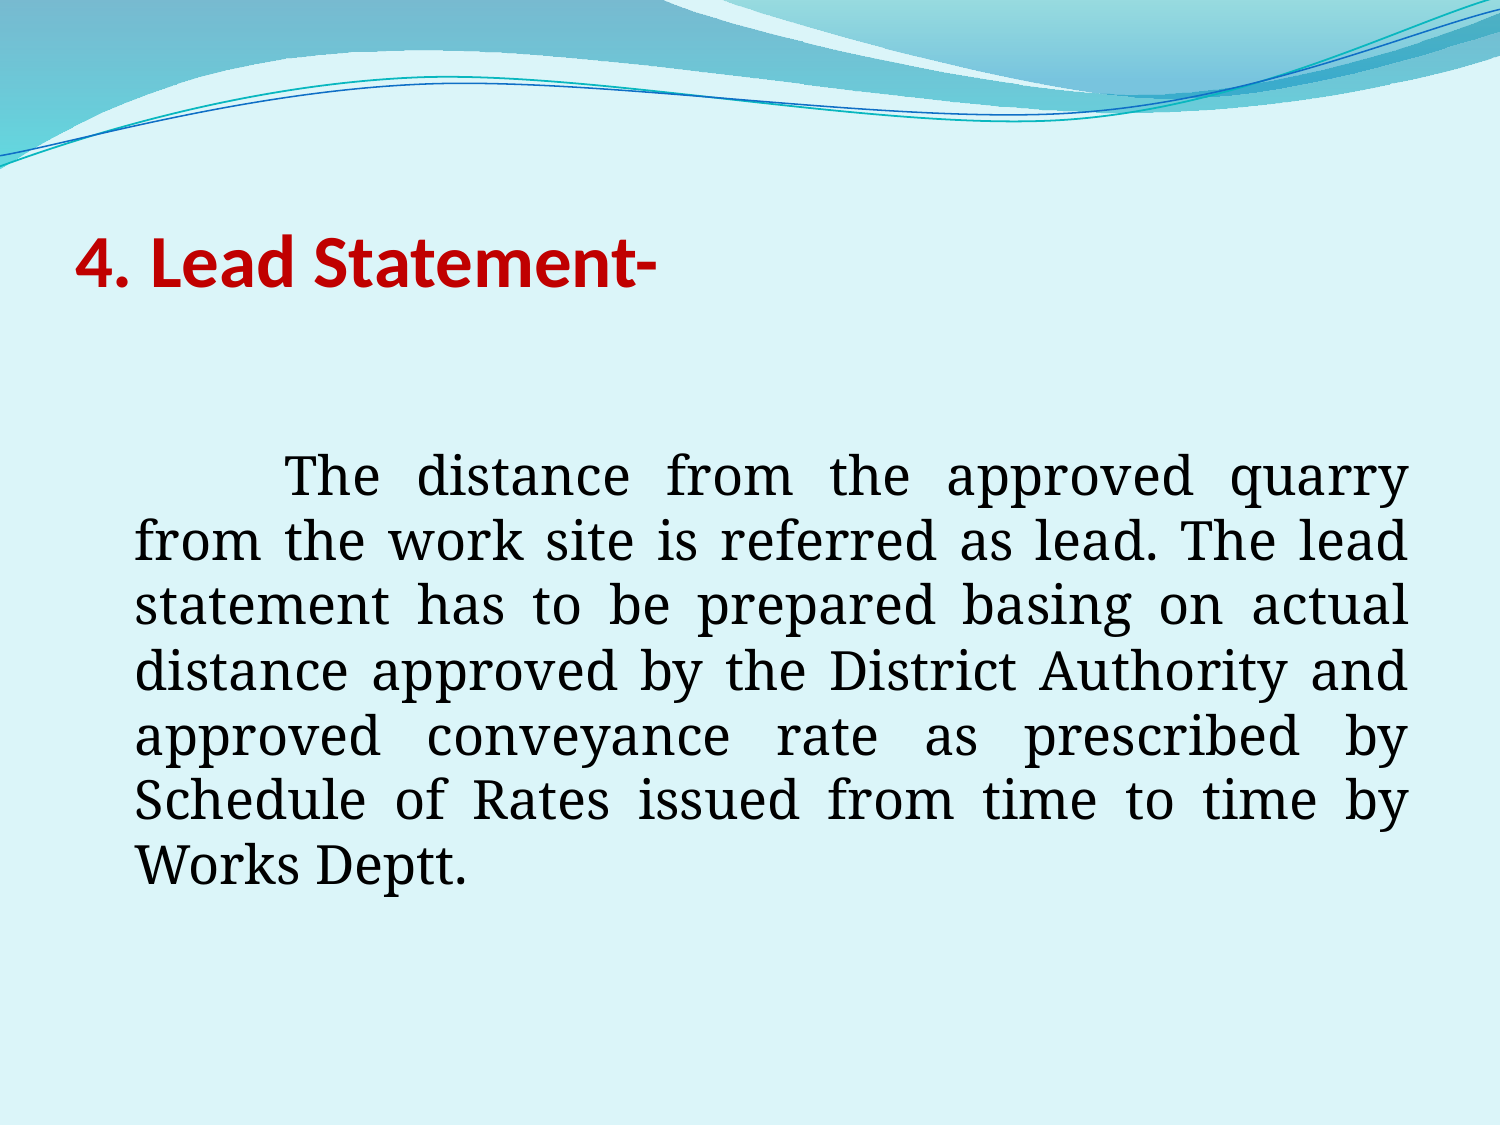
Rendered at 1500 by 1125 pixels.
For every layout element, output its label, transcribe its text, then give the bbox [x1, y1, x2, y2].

title 4. Lead Statement- [75, 115, 1425, 303]
list The distance from the approved quarry from the work site is referred as lead. The lead statement has to be prepared basing on actual distance approved by the District Authority and approved conveyance rate as prescribed by Schedule of Rates issued from time to time by Works Deptt. [75, 433, 1425, 891]
